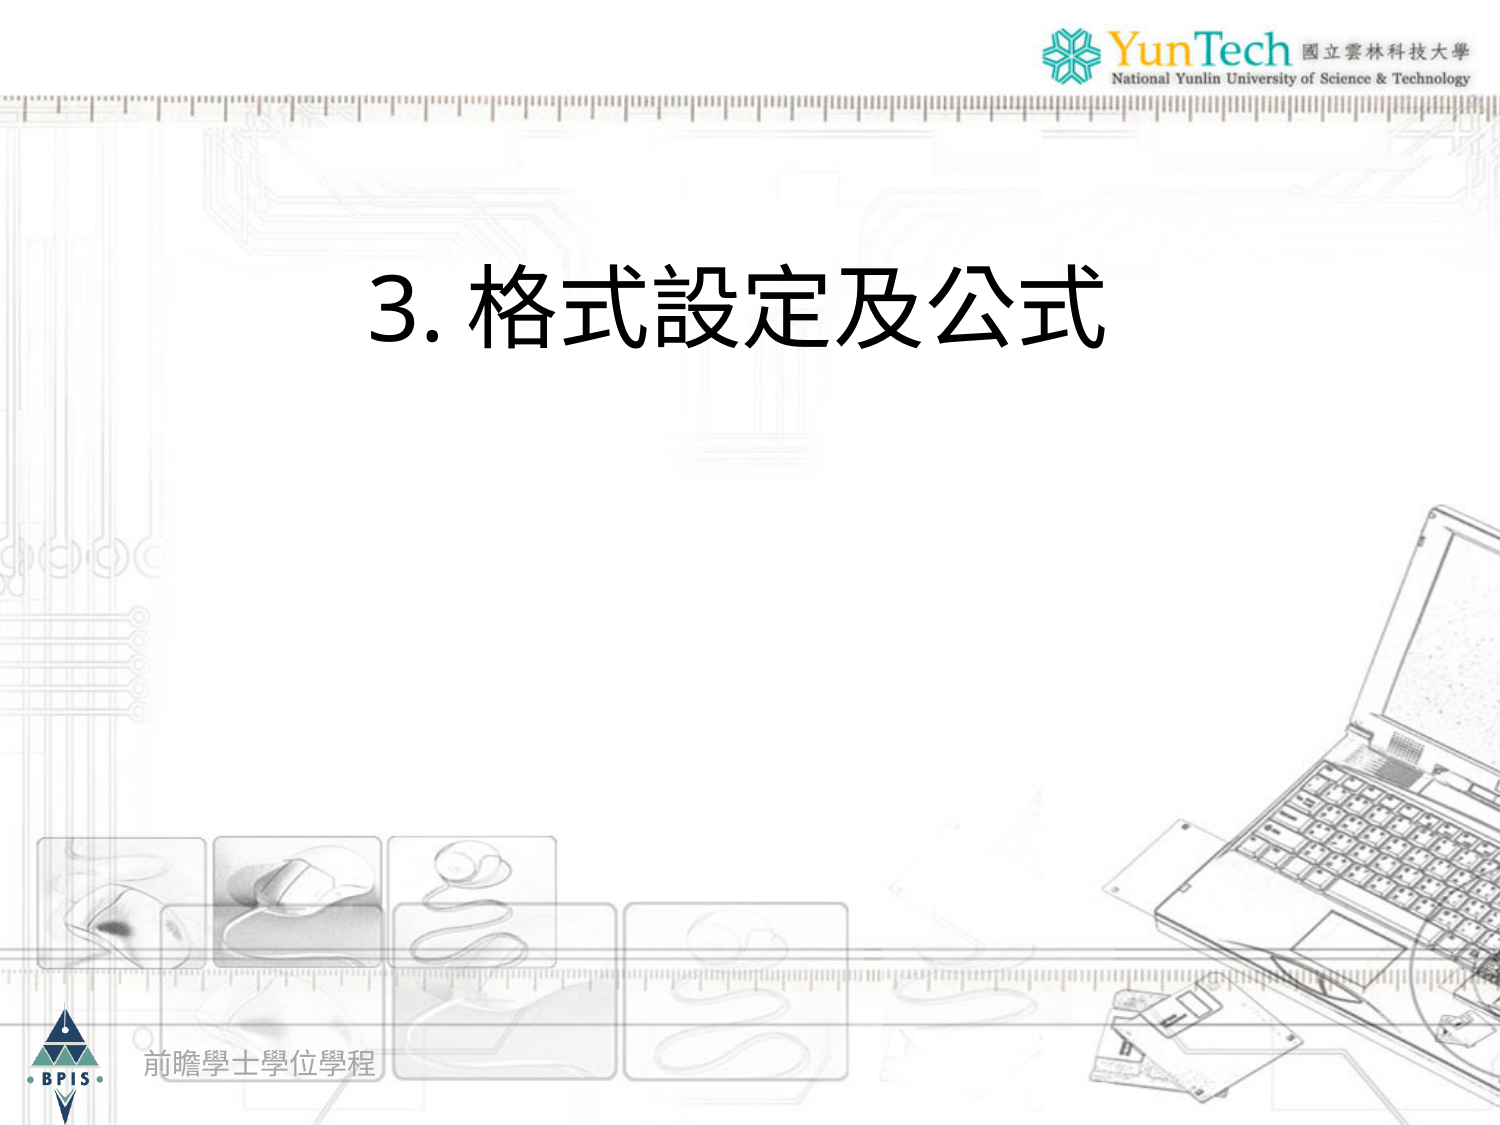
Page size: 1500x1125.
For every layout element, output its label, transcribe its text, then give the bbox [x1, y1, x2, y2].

picture [0, 0, 1500, 1125]
title 3.格式設定及公式 [64, 184, 1412, 426]
